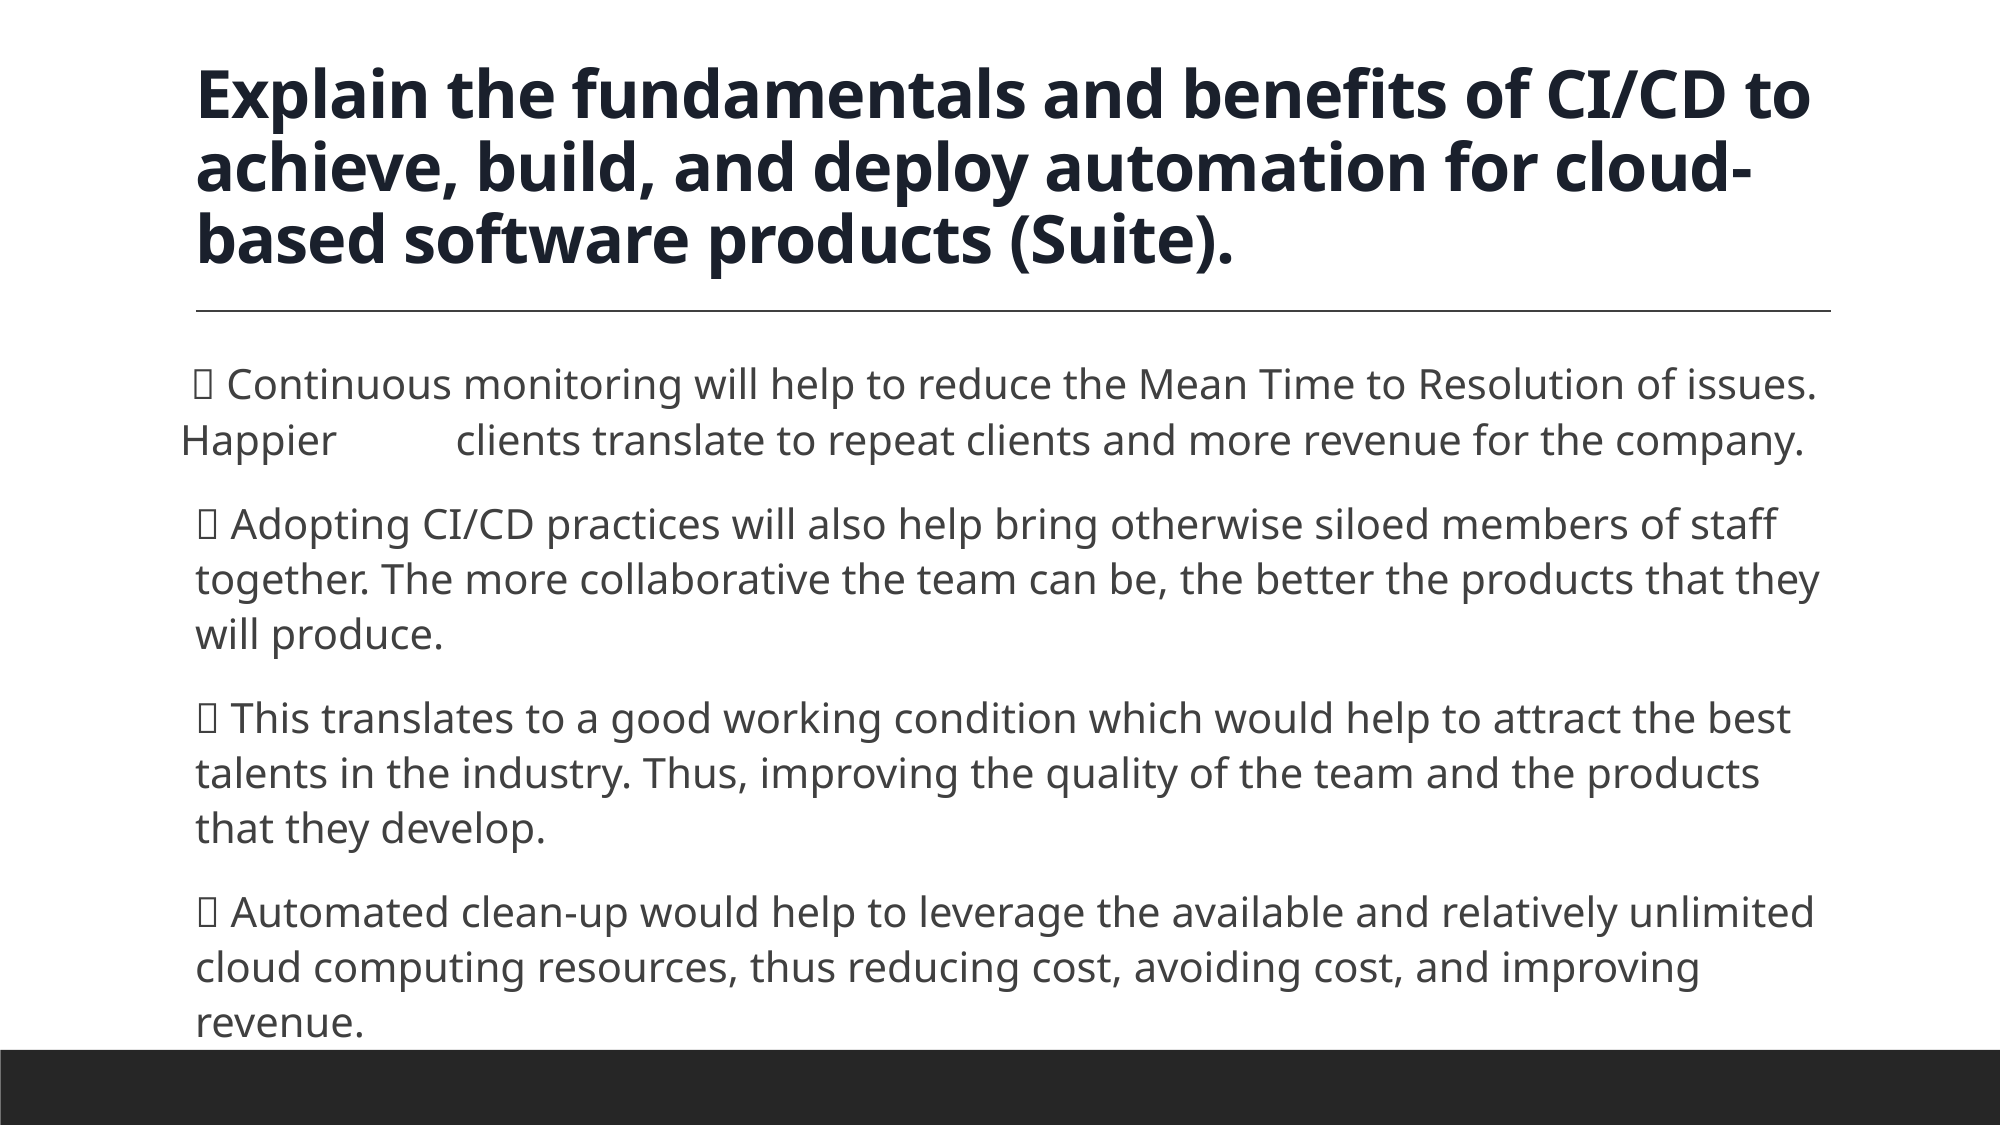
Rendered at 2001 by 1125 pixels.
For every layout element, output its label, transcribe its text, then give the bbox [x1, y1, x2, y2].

title Explain the fundamentals and benefits of CI/CD to achieve, build, and deploy automation for cloud-based software products (Suite). [180, 26, 1914, 285]
list  Continuous monitoring will help to reduce the Mean Time to Resolution of issues. Happier clients translate to repeat clients and more revenue for the company.  Adopting CI/CD practices will also help bring otherwise siloed members of staff together. The more collaborative the team can be, the better the products that they will produce.  This translates to a good working condition which would help to attract the best talents in the industry. Thus, improving the quality of the team and the products that they develop.  Automated clean-up would help to leverage the available and relatively unlimited cloud computing resources, thus reducing cost, avoiding cost, and improving revenue. [180, 345, 1830, 963]
